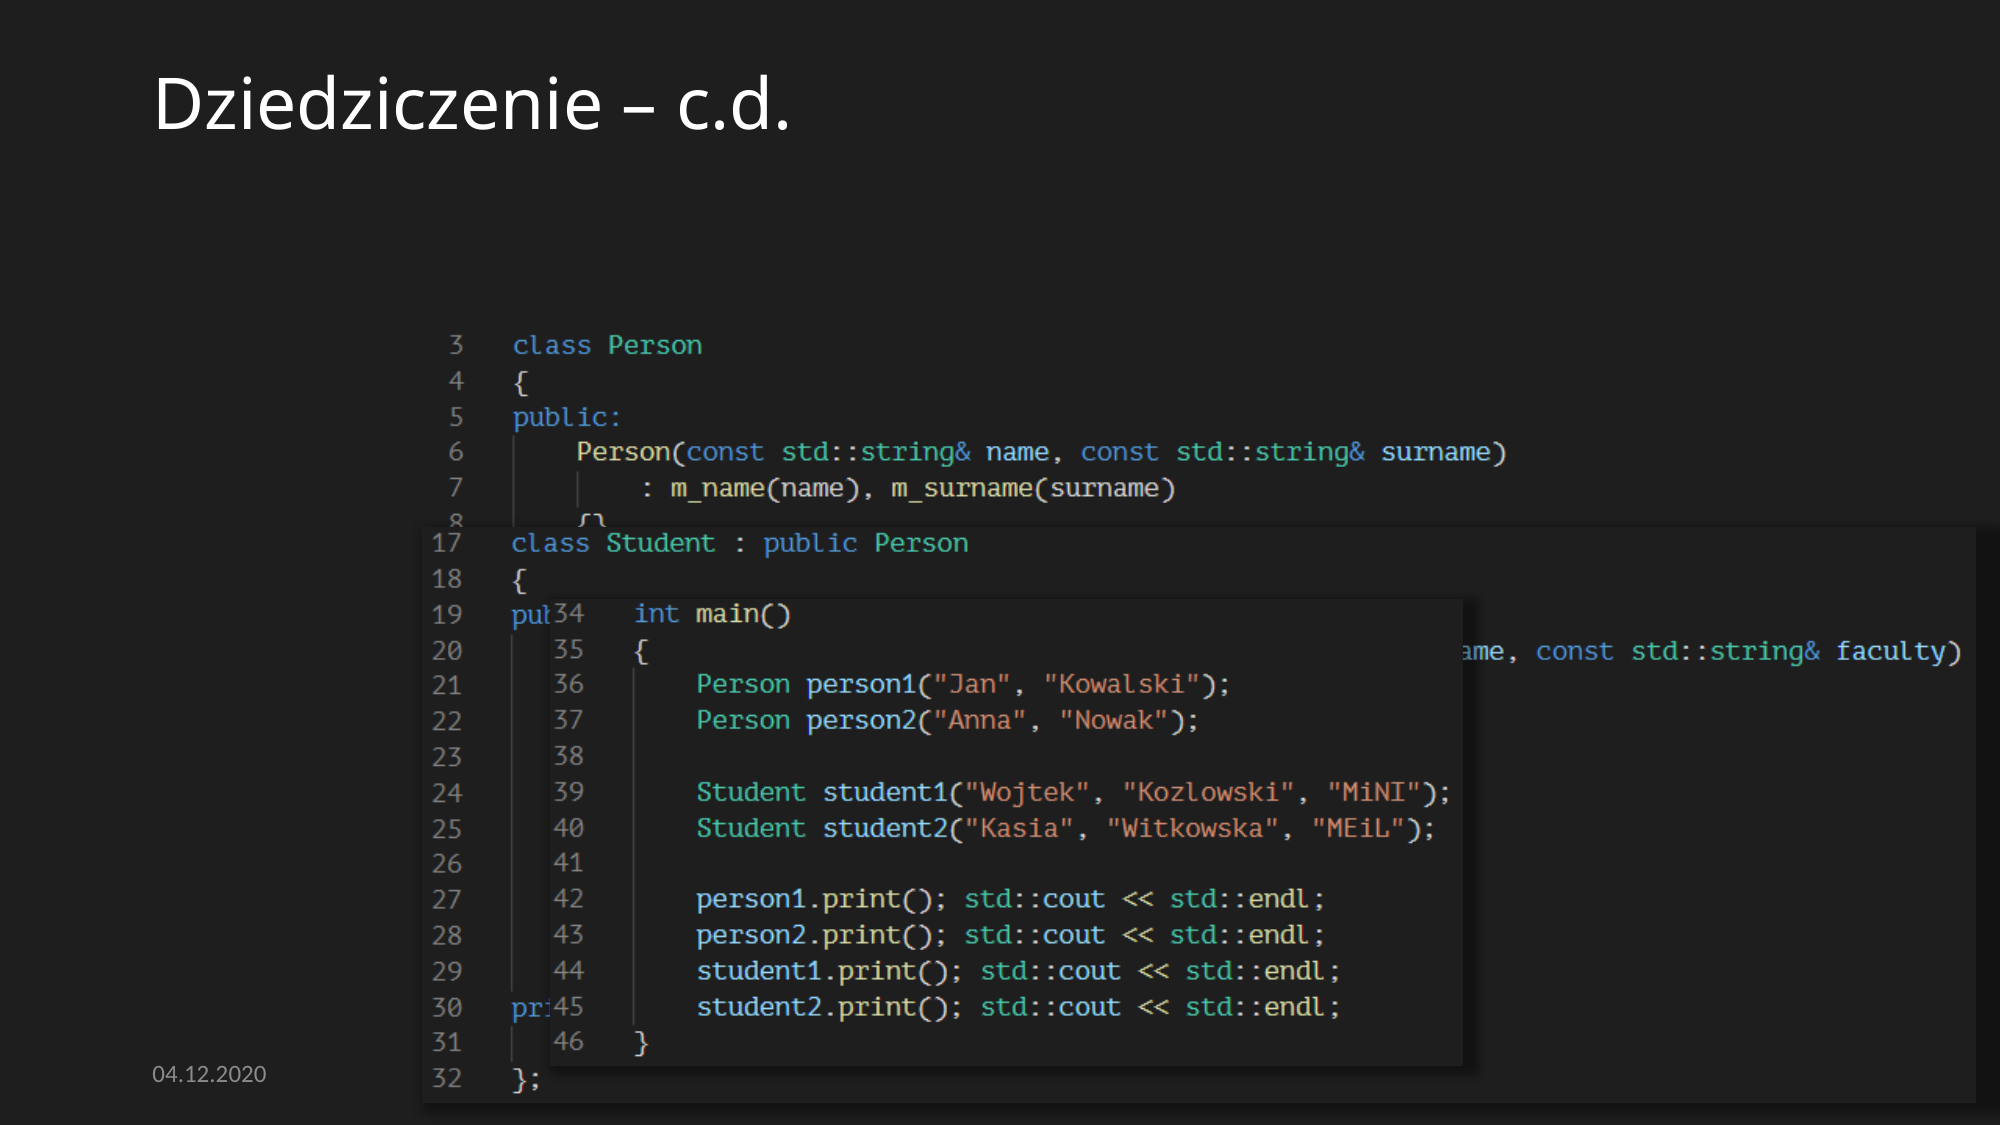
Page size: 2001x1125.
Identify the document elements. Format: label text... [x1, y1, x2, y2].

title Dziedziczenie – c.d. [137, 59, 1863, 153]
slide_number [137, 1042, 415, 1103]
picture [422, 326, 1976, 1103]
